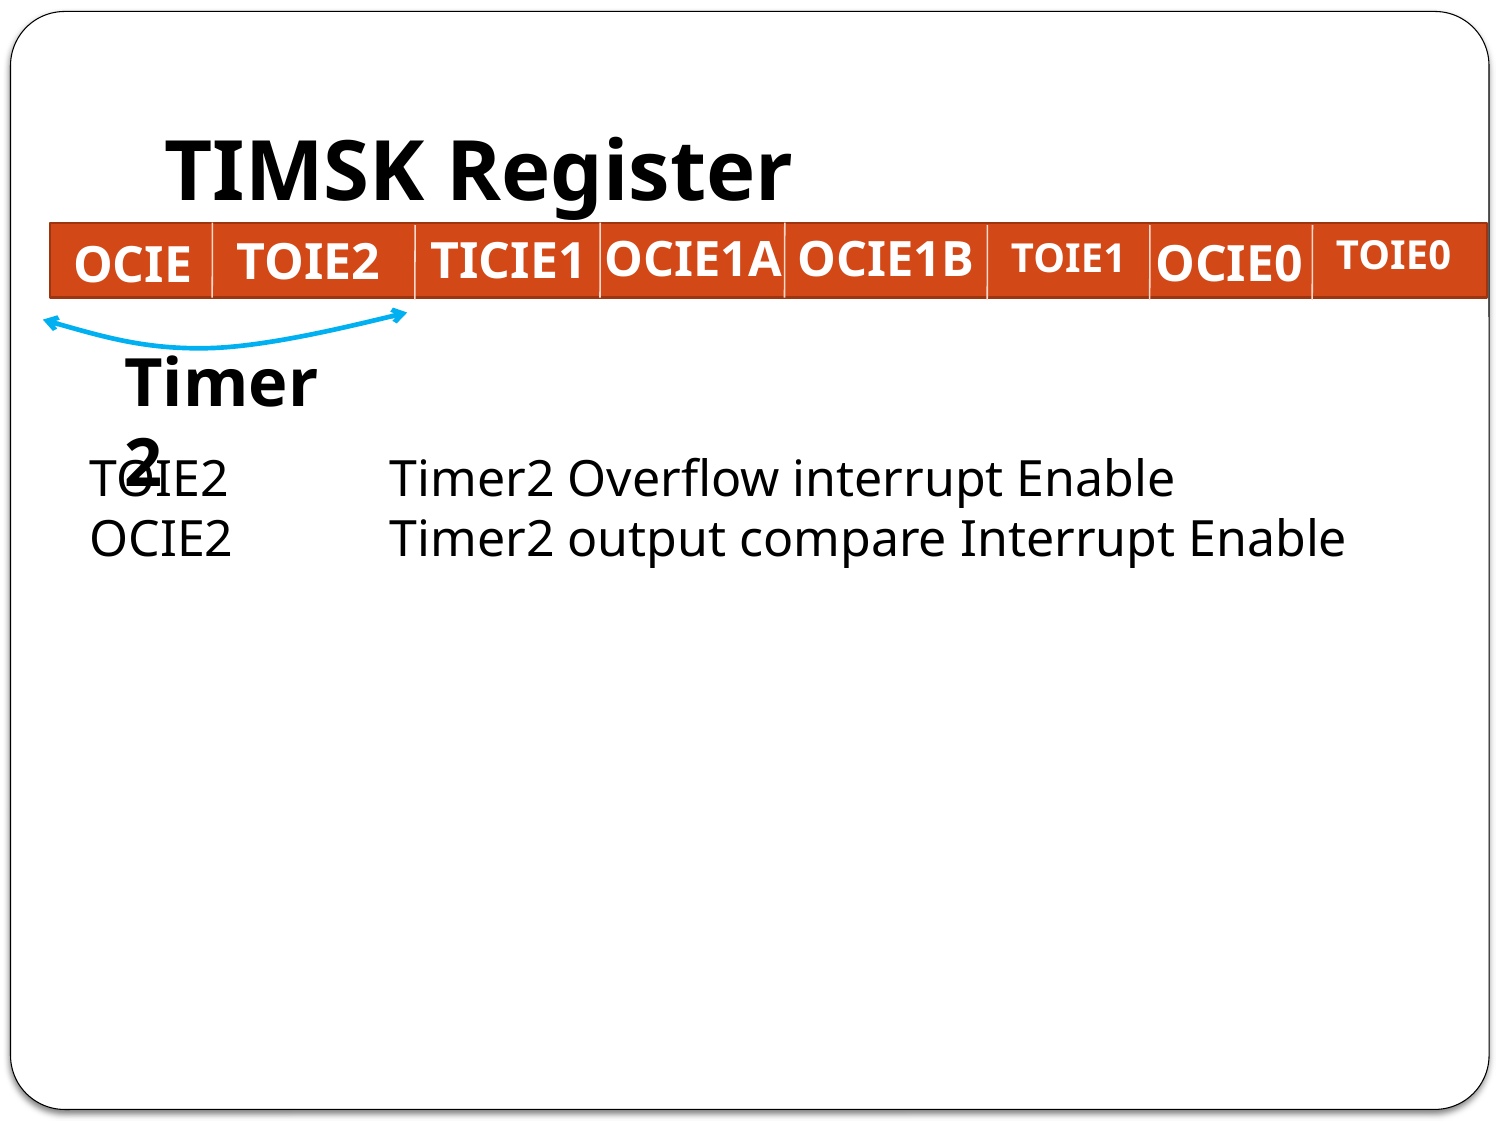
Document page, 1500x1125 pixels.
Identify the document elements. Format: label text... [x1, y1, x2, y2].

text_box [44, 219, 1488, 313]
text_box TOIE2 Timer2 Overflow interrupt Enable OCIE2 Timer2 output compare Interrupt Enable [75, 438, 1463, 574]
text_box [43, 320, 371, 339]
text_box Timer 2 [109, 332, 365, 507]
title TIMSK Register [150, 45, 1425, 218]
